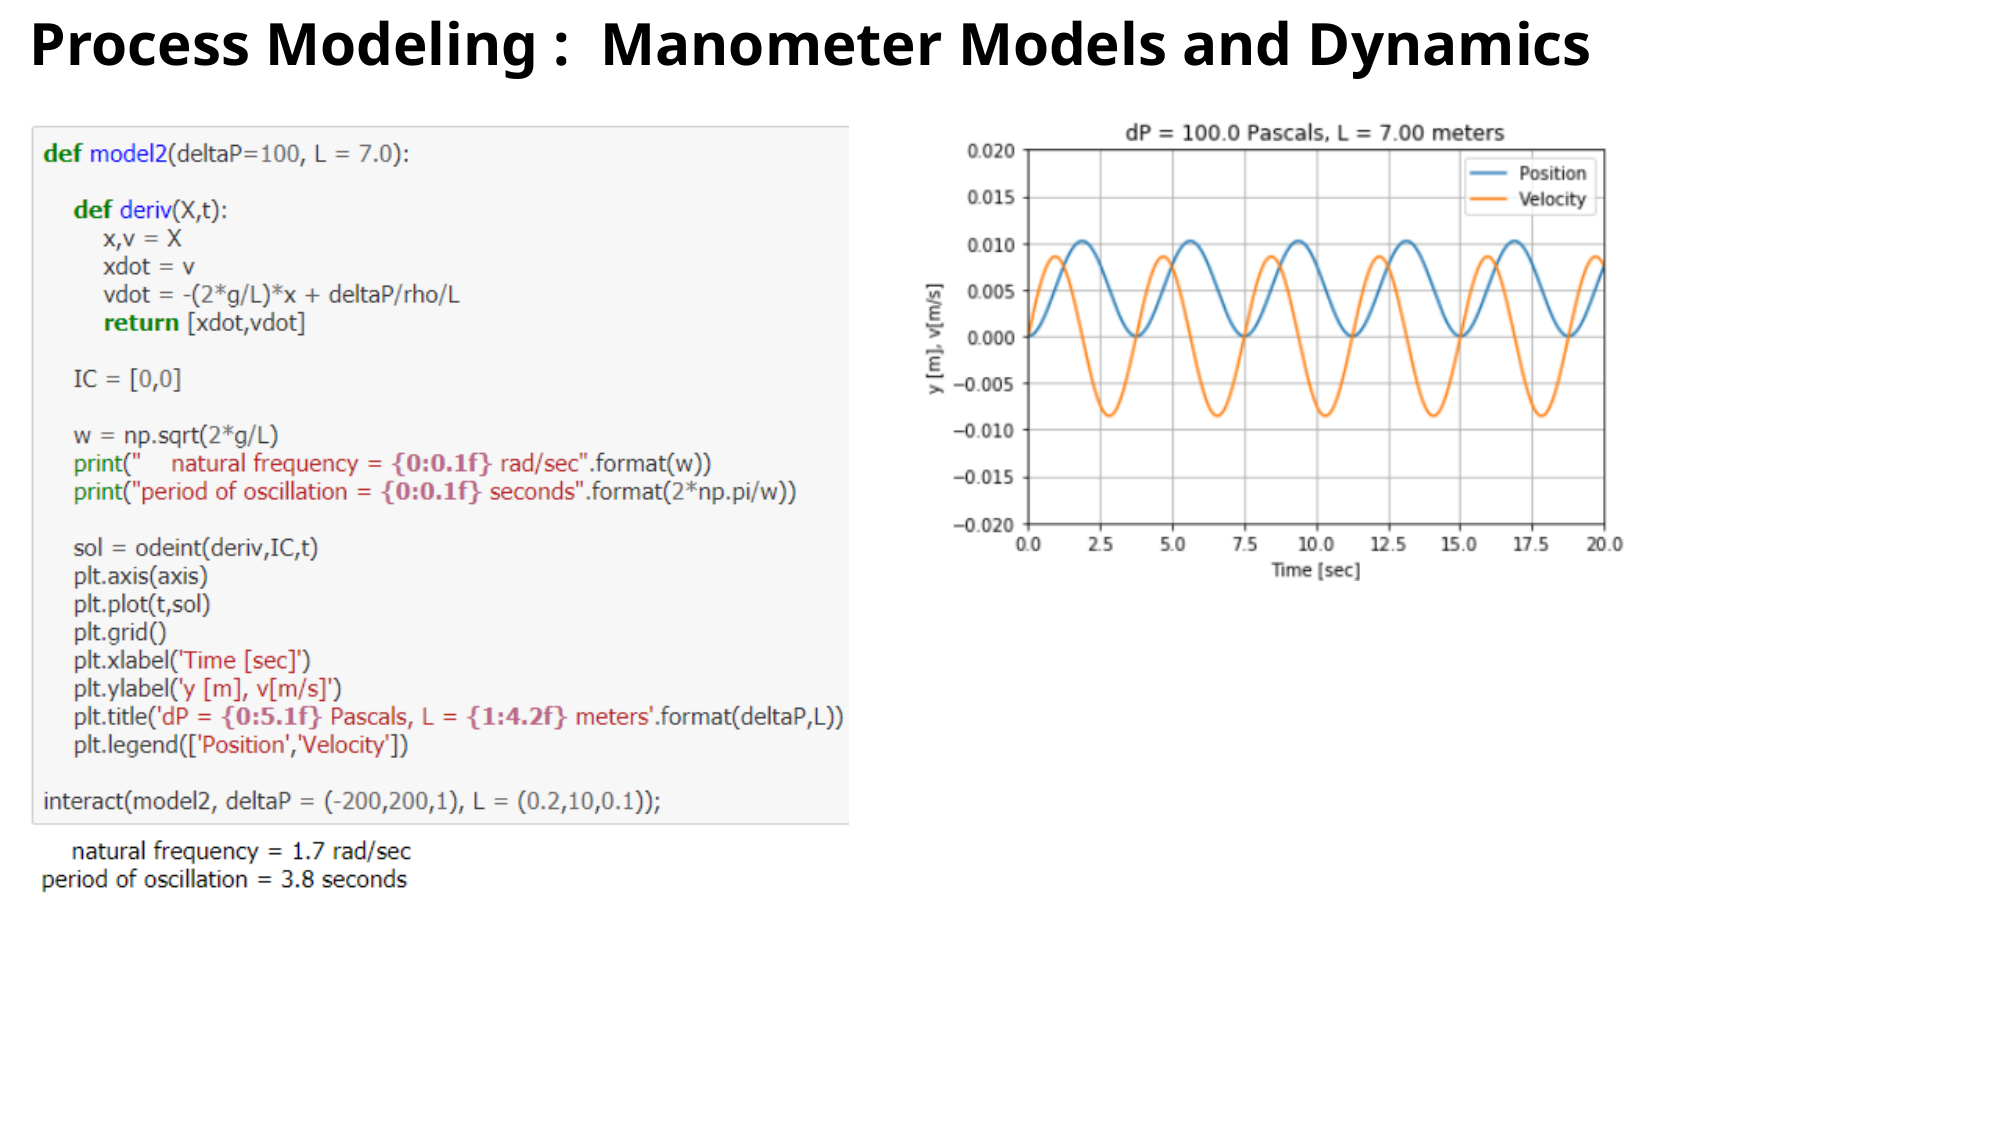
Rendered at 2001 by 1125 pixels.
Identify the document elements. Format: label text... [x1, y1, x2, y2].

picture [913, 113, 1638, 581]
picture [21, 109, 849, 897]
text_box Process Modeling : Manometer Models and Dynamics [0, 0, 1789, 584]
